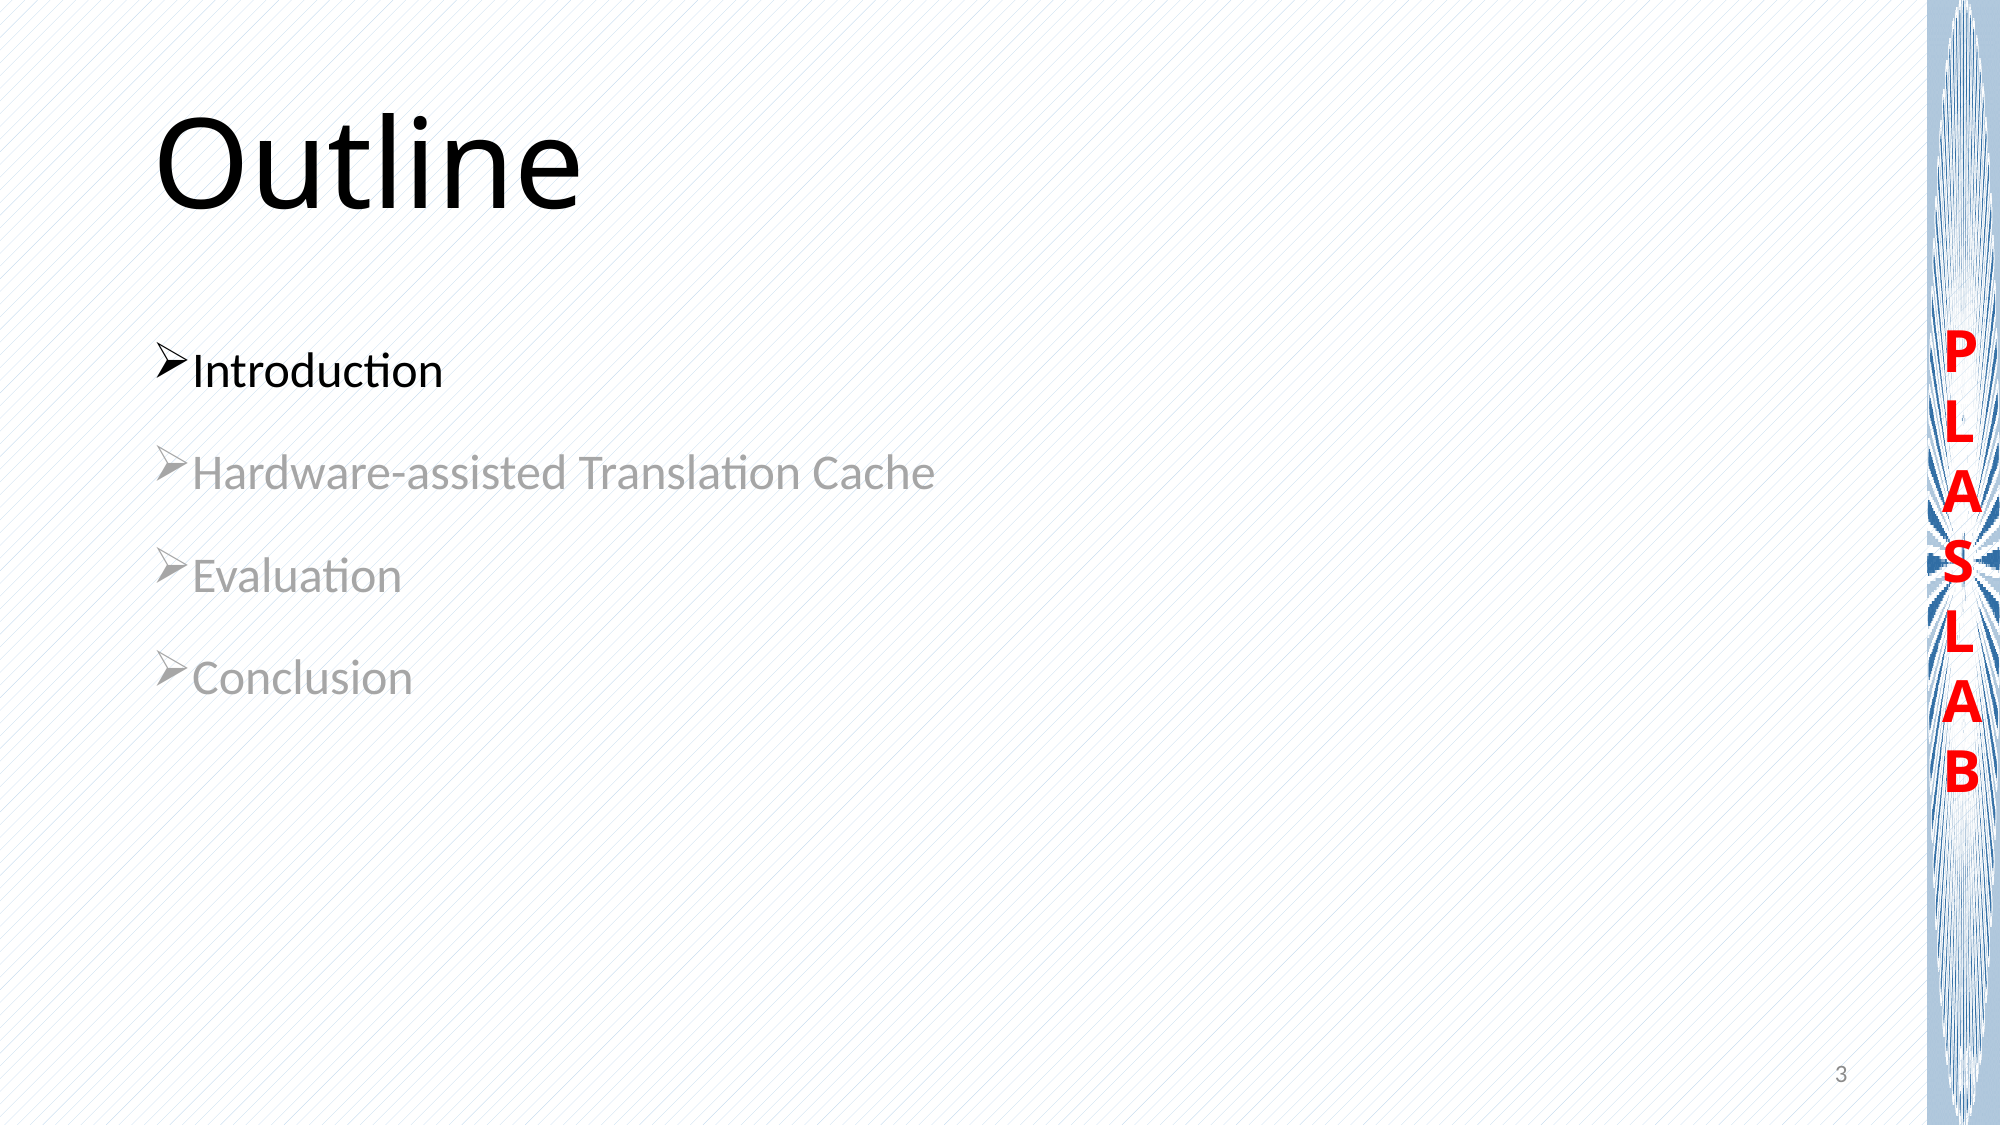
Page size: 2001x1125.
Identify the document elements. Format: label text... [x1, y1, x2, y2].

list Introduction Hardware-assisted Translation Cache Evaluation Conclusion [137, 299, 1863, 1014]
title Outline [137, 59, 1863, 278]
slide_number 3 [1412, 1042, 1863, 1103]
